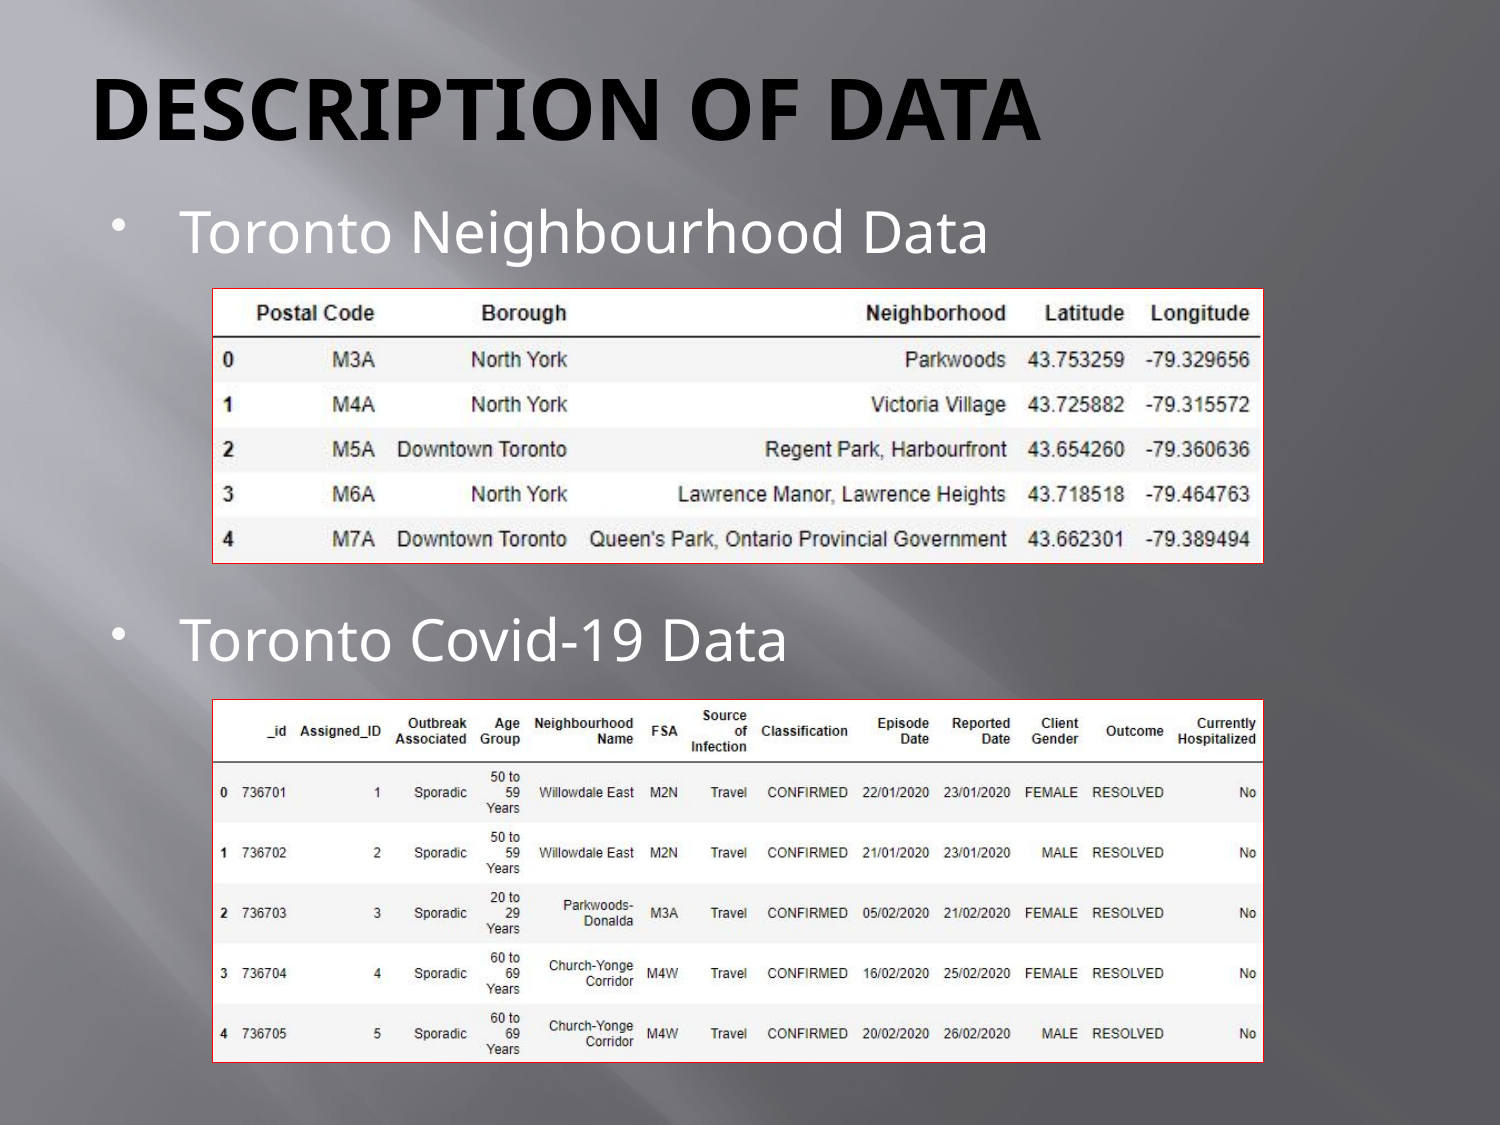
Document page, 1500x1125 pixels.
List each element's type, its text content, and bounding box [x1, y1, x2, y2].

picture [212, 288, 1265, 564]
list Toronto Neighbourhood Data Toronto Covid-19 Data [75, 187, 1425, 1050]
title DESCRIPTION OF DATA [75, 24, 1425, 187]
picture [212, 699, 1265, 1063]
